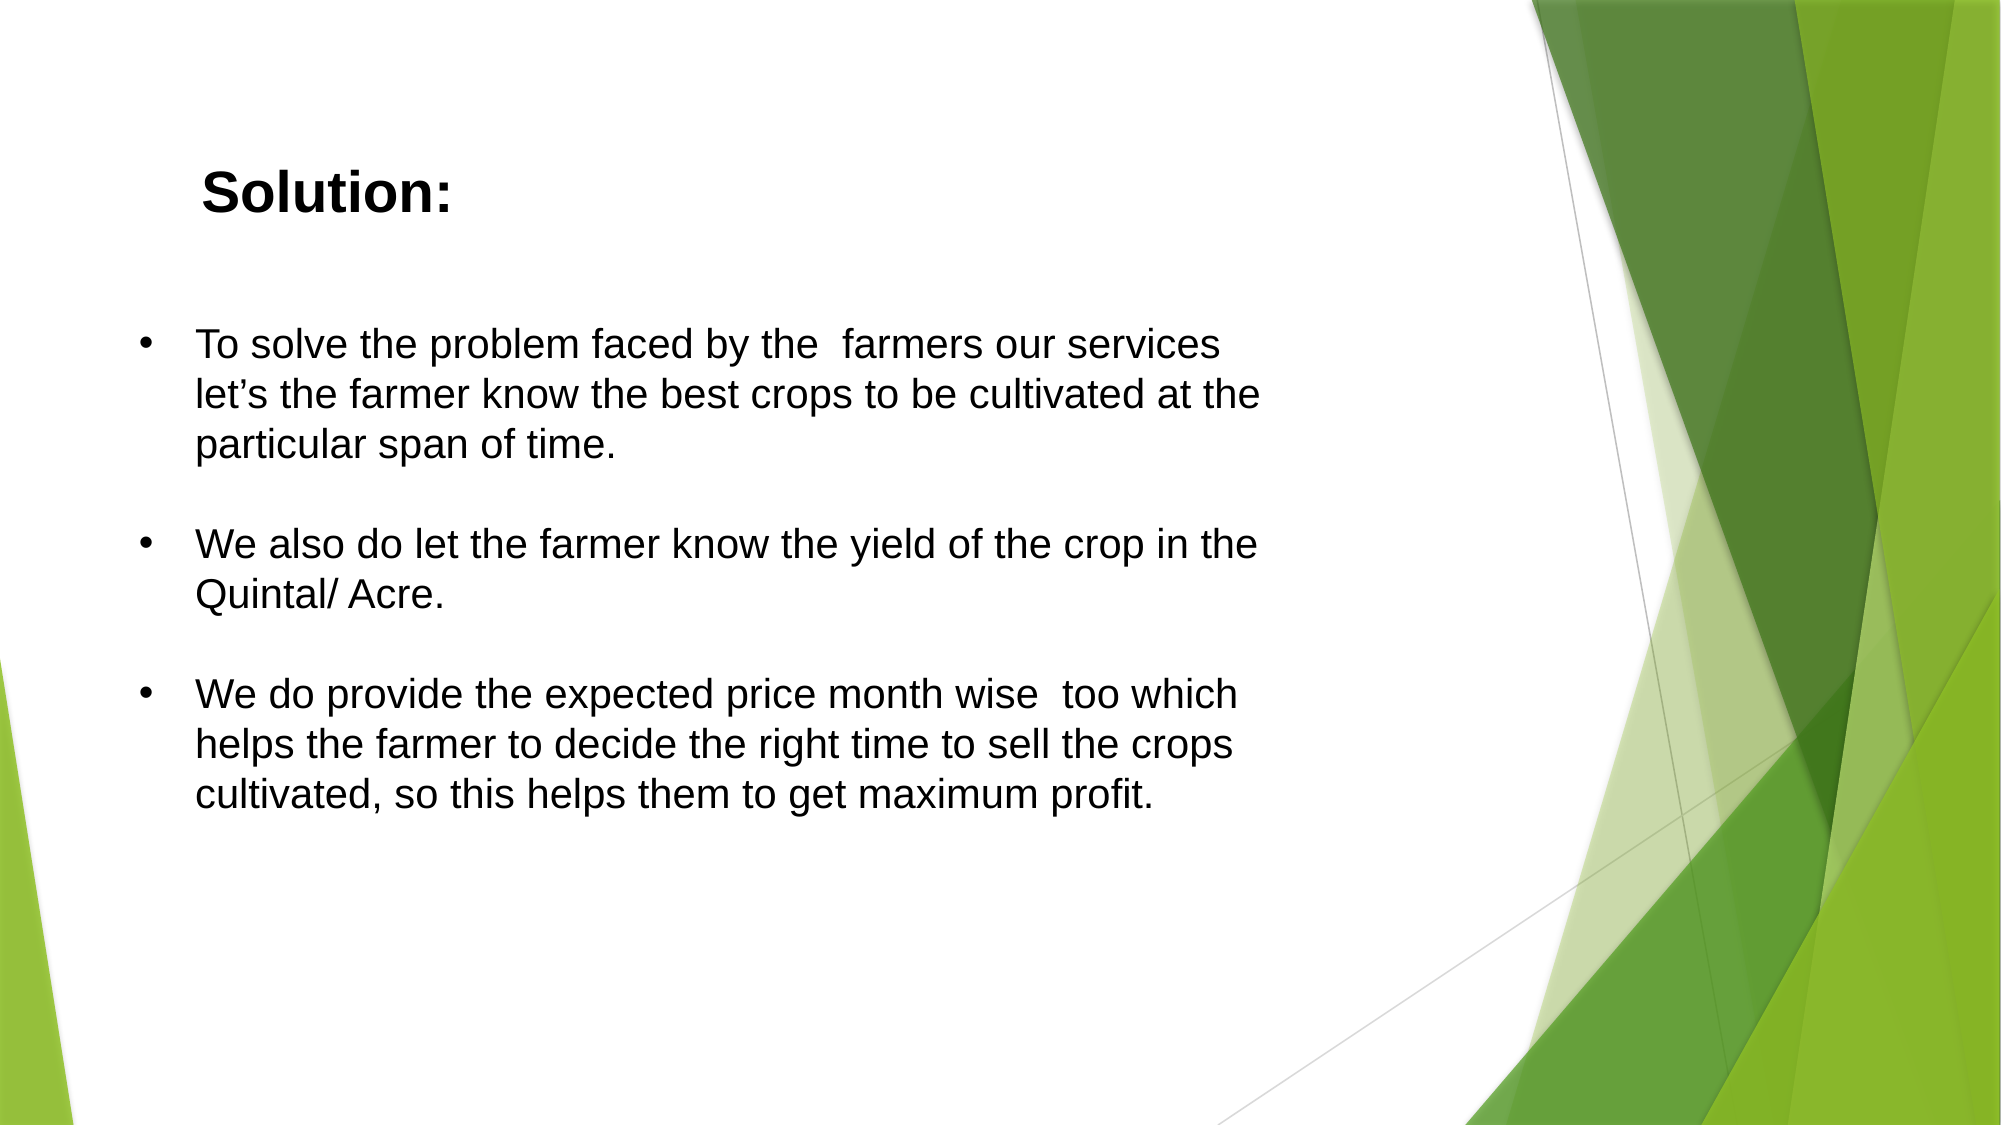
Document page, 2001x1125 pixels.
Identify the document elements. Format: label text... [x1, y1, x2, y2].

text_box To solve the problem faced by the farmers our services let’s the farmer know the best crops to be cultivated at the particular span of time. We also do let the farmer know the yield of the crop in the Quintal/ Acre. We do provide the expected price month wise too which helps the farmer to decide the right time to sell the crops cultivated, so this helps them to get maximum profit. [123, 309, 1301, 825]
text_box Solution: [186, 147, 484, 232]
